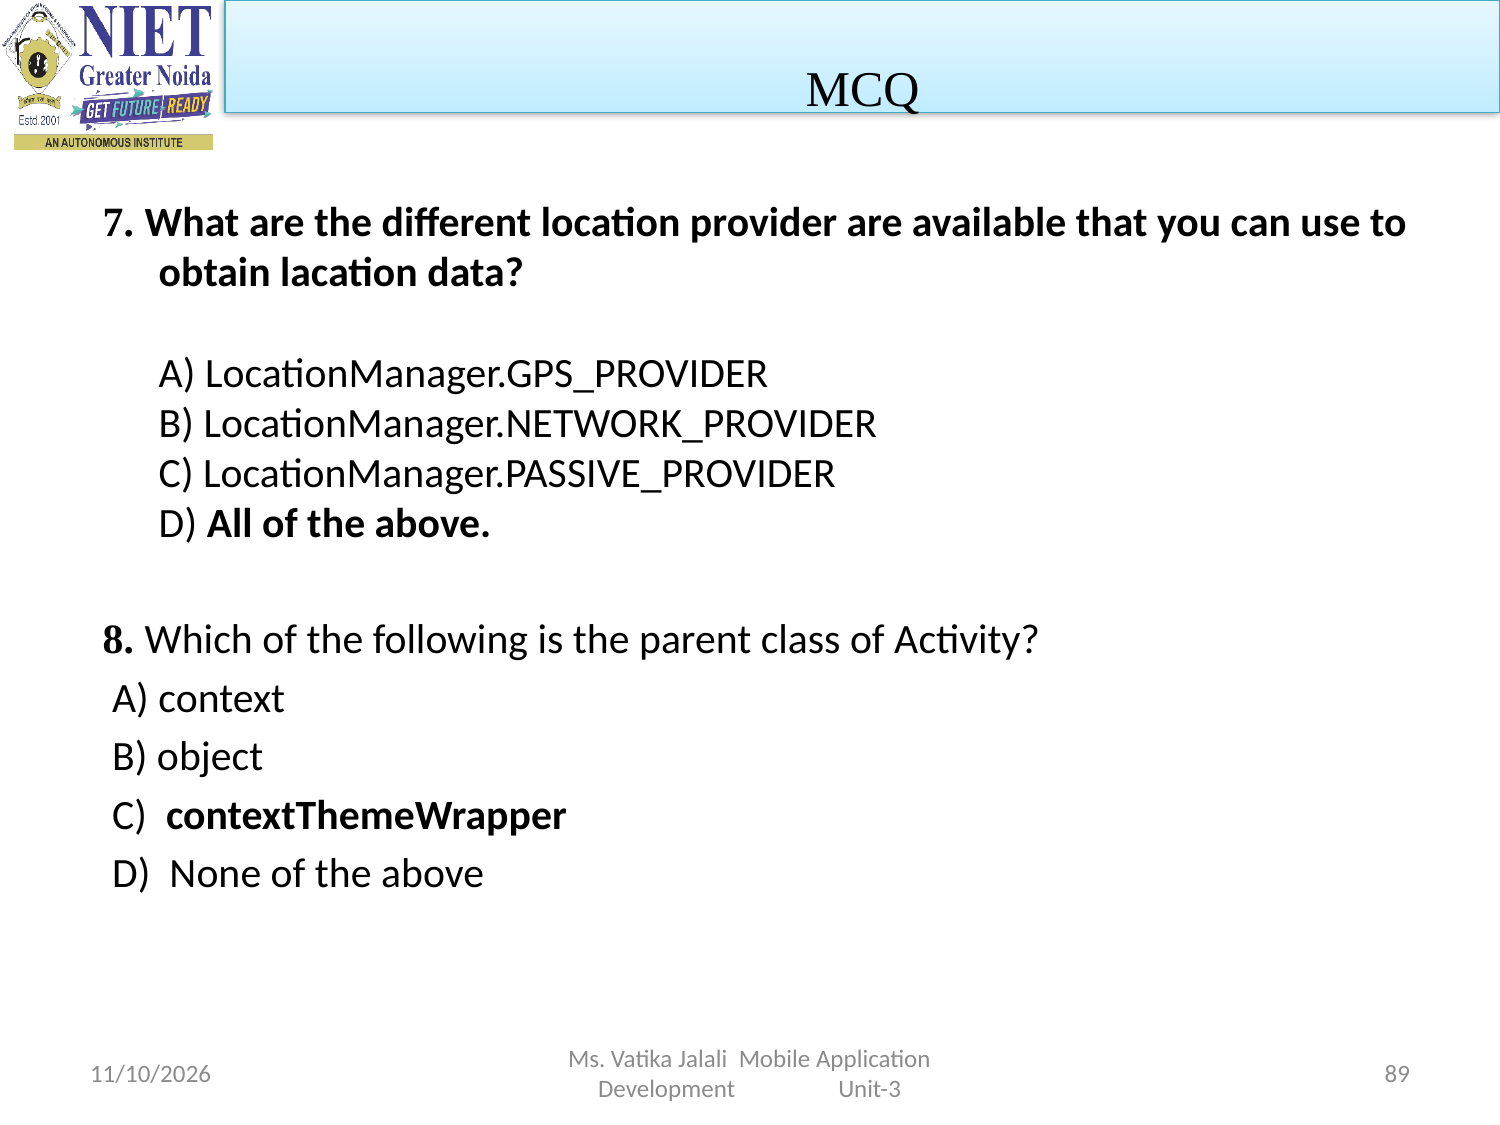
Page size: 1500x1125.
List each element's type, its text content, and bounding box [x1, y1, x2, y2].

slide_number 89 [1074, 1042, 1425, 1103]
footer Ms. Vatika Jalali Mobile Application Development Unit-3 [512, 1042, 988, 1103]
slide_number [75, 1042, 425, 1103]
picture [2, 3, 213, 150]
list 7. What are the different location provider are available that you can use to obtain lacation data? A) LocationManager.GPS_PROVIDER B) LocationManager.NETWORK_PROVIDER C) LocationManager.PASSIVE_PROVIDER D) All of the above. 8. Which of the following is the parent class of Activity? A) context B) object C) contextThemeWrapper D) None of the above [87, 187, 1438, 930]
text_box MCQ [224, 0, 1500, 113]
